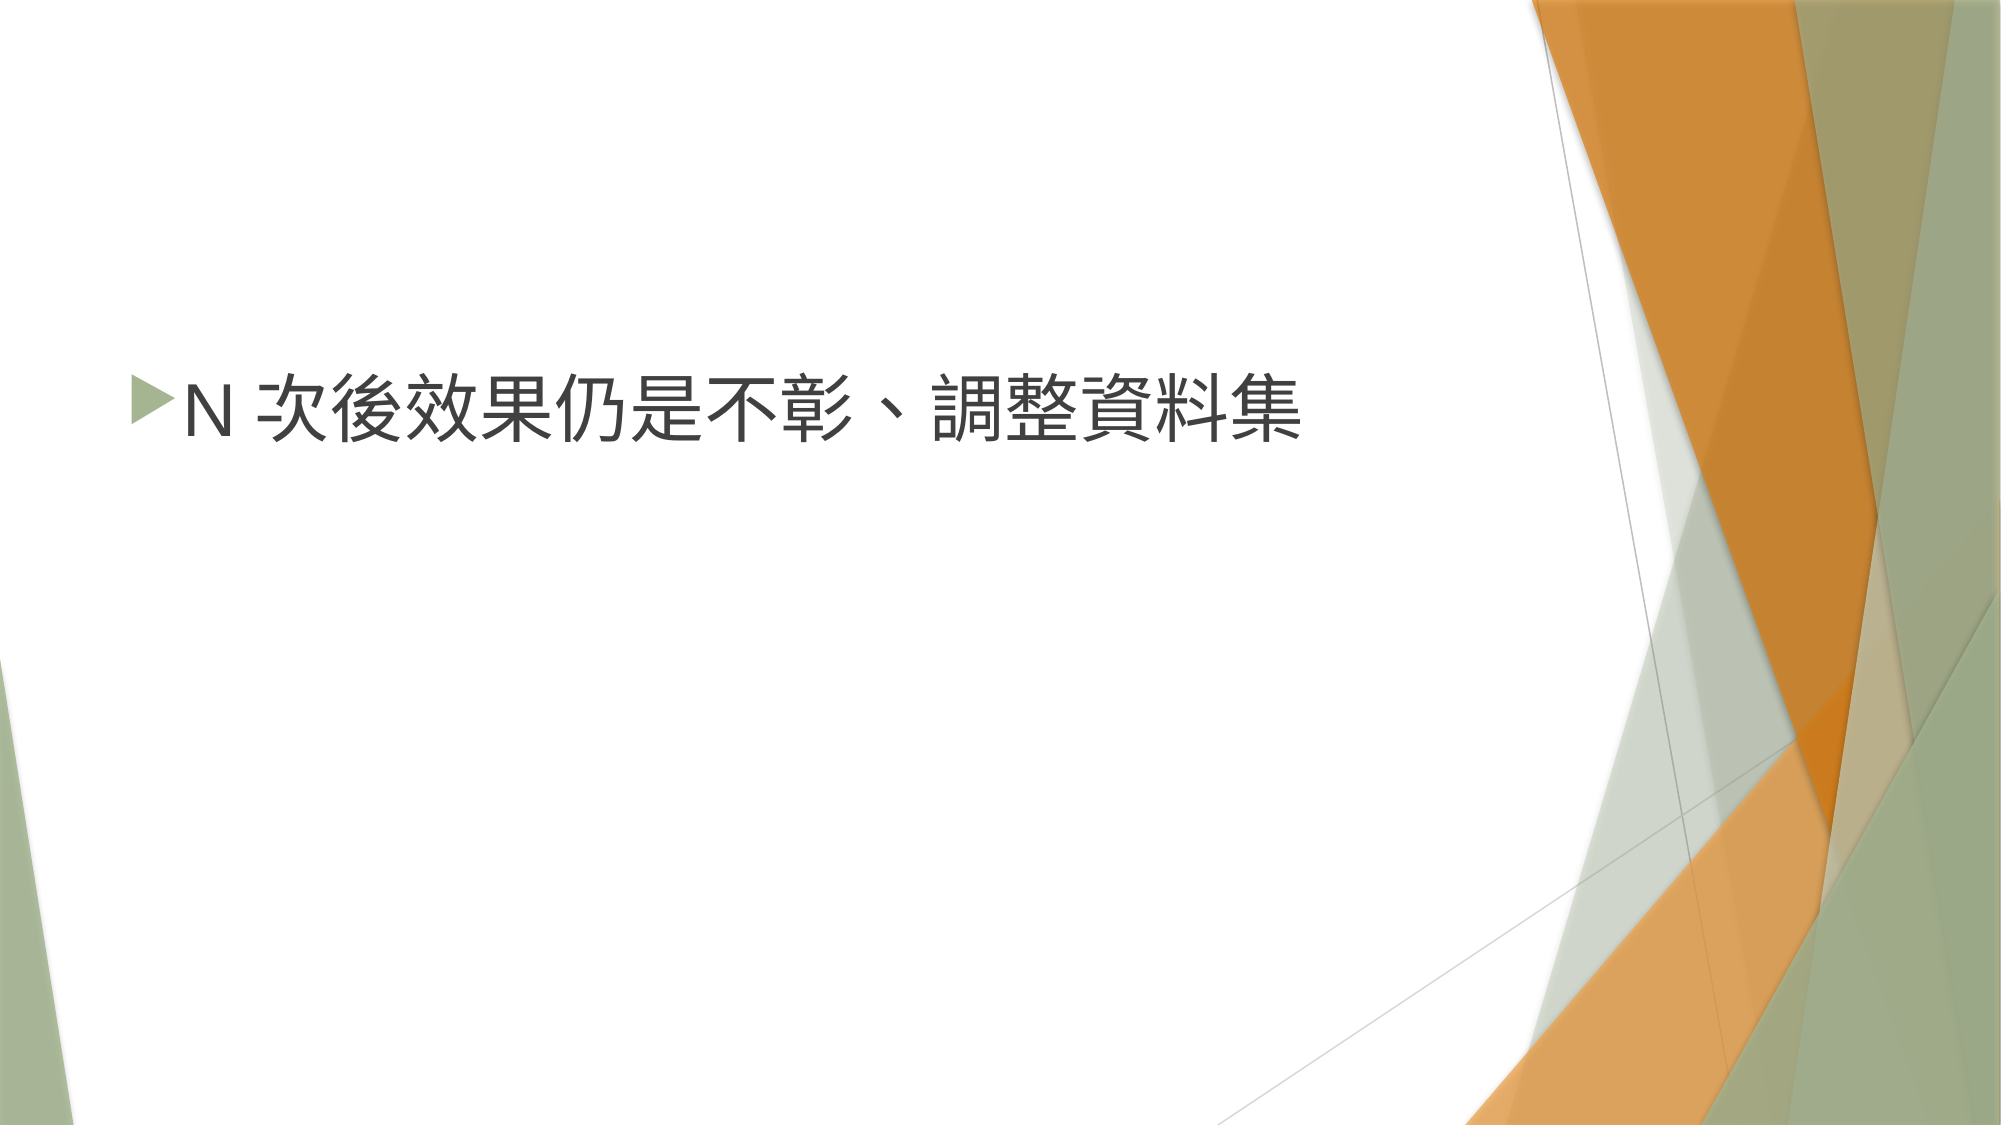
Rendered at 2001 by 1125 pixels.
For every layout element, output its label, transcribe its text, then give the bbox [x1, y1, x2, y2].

list N次後效果仍是不彰、調整資料集 [111, 354, 1522, 992]
